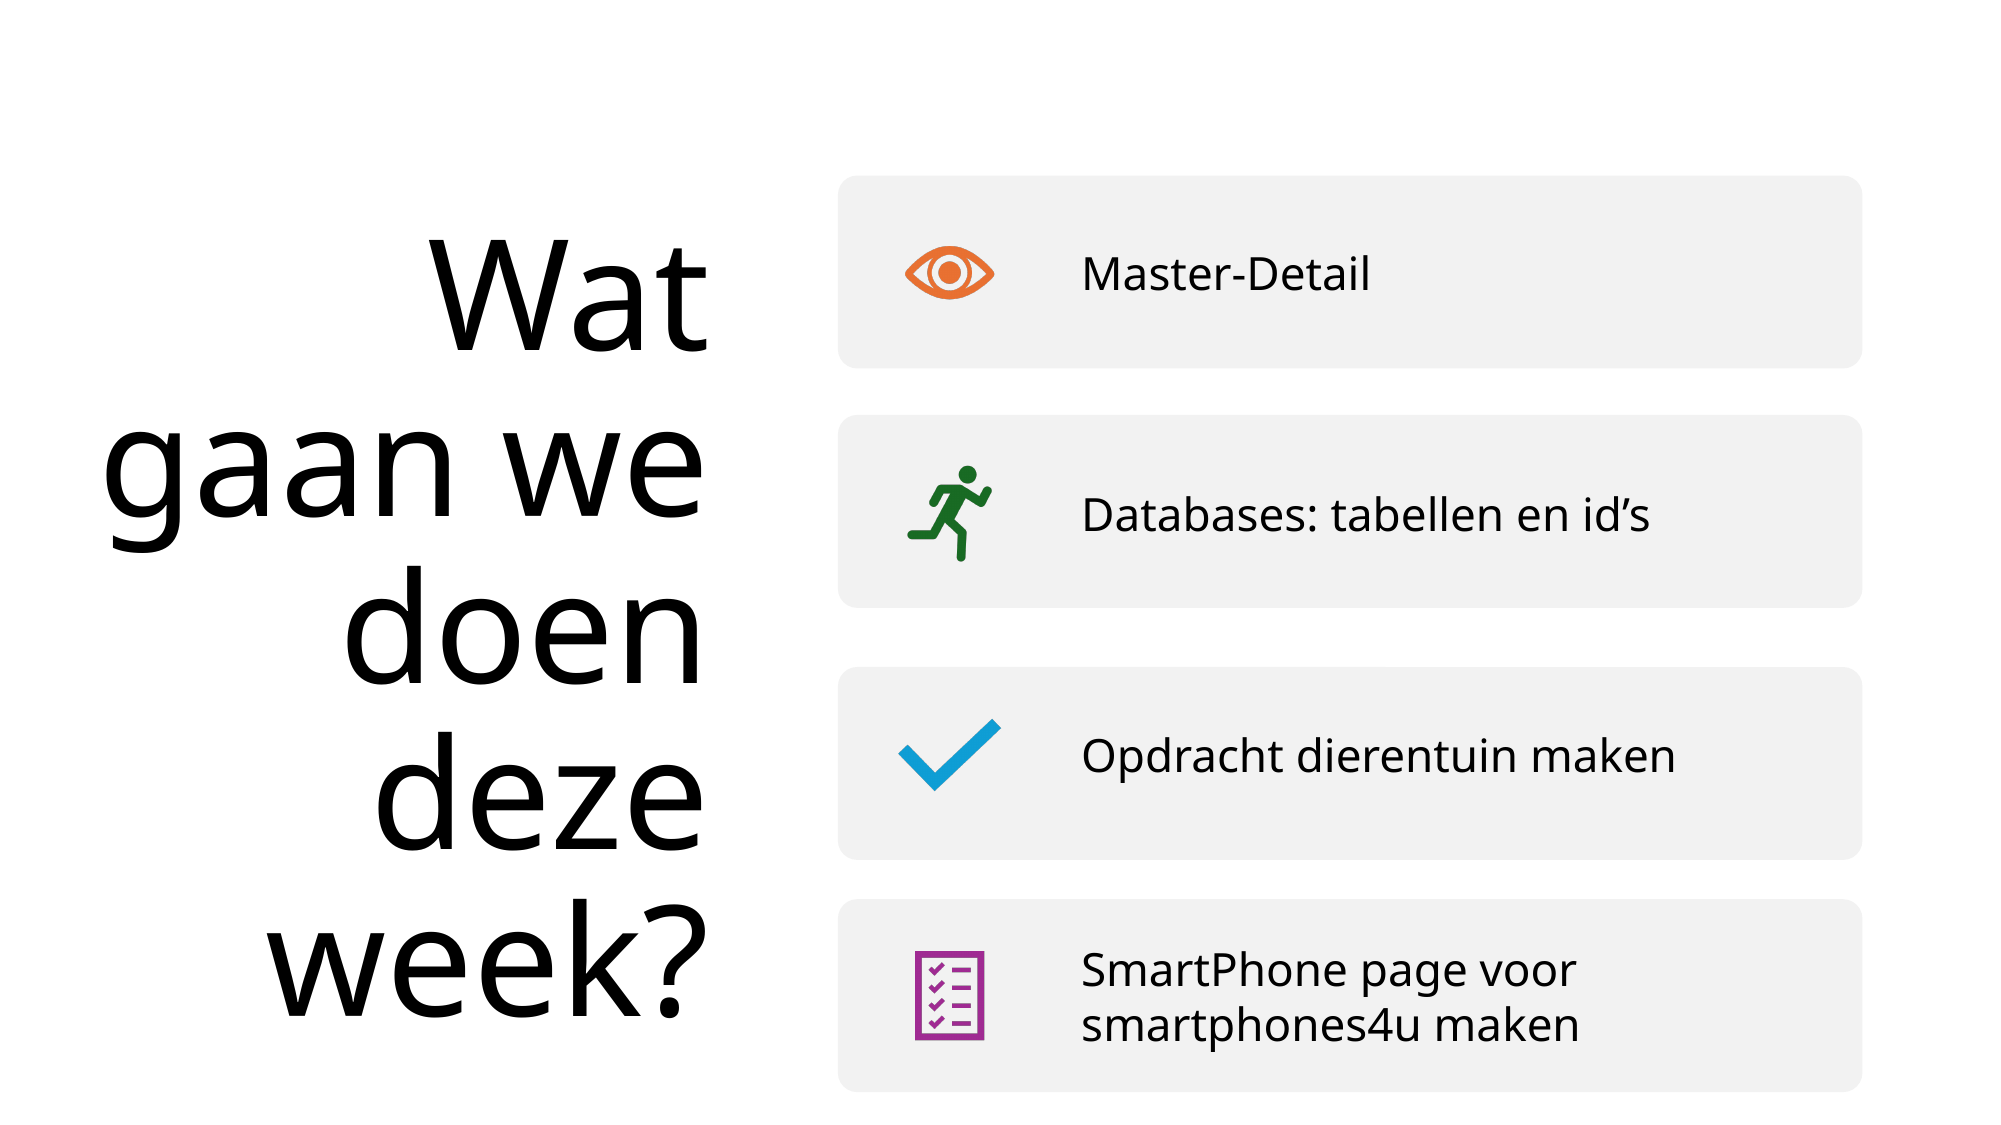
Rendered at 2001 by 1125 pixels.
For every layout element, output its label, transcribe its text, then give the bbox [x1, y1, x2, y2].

title Wat gaan we doen deze week? [78, 175, 725, 1092]
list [837, 175, 1863, 1093]
